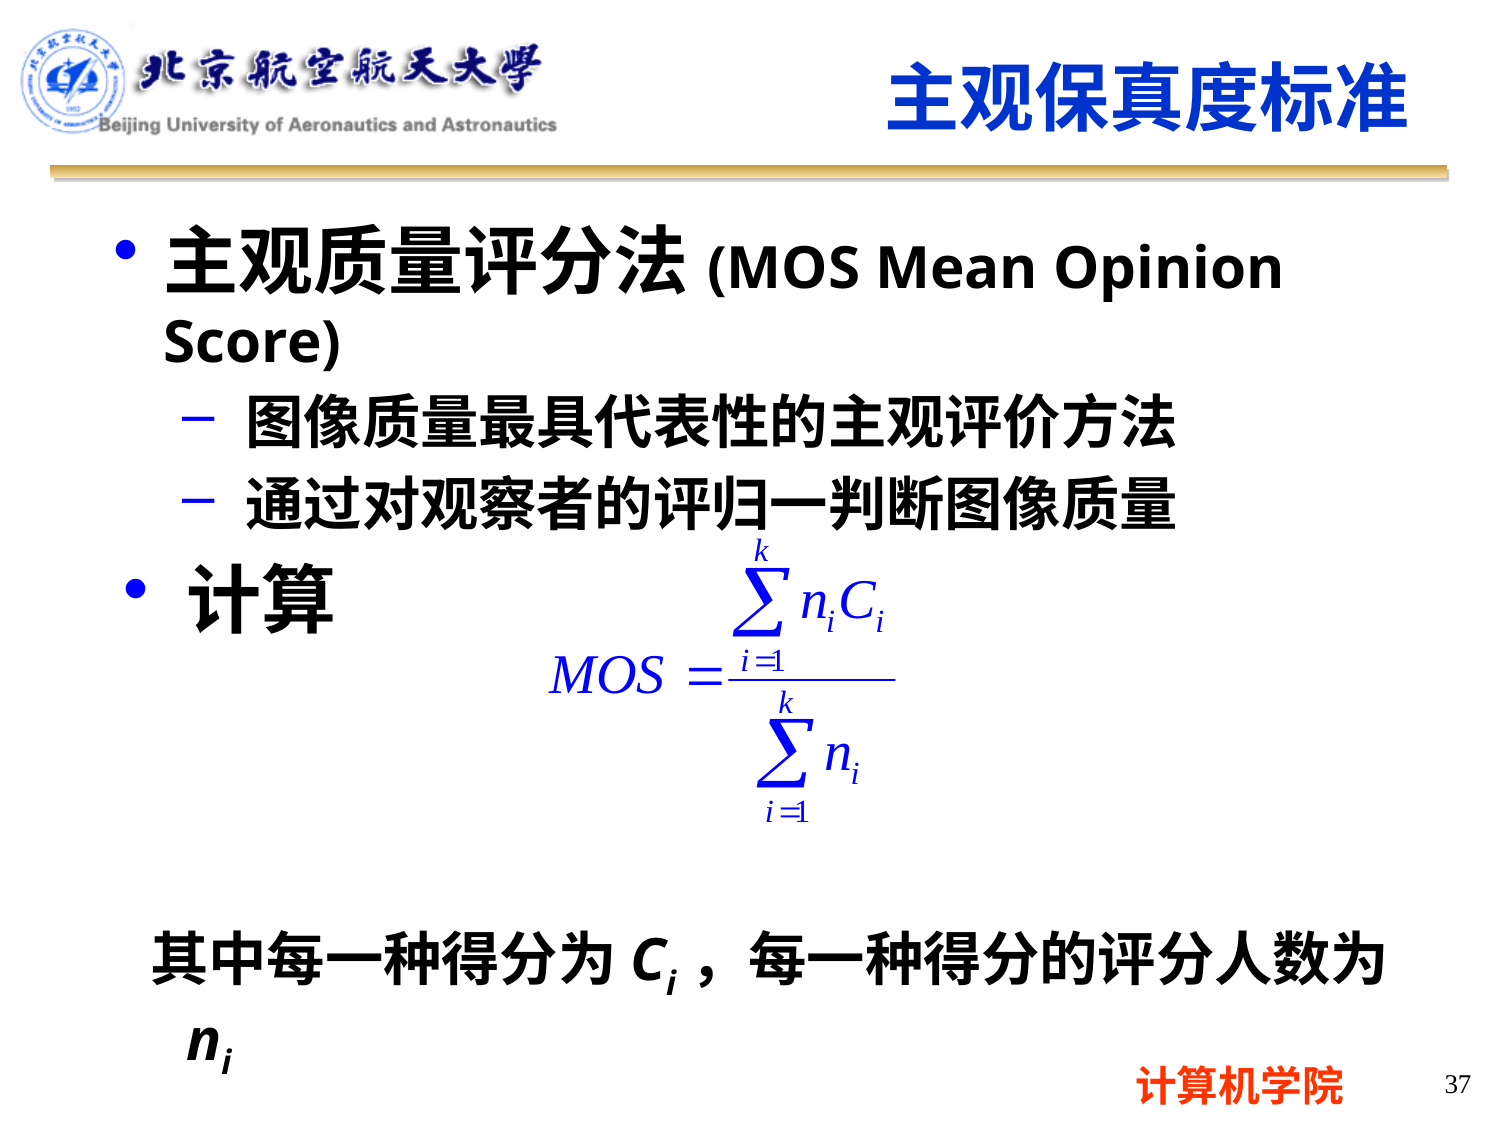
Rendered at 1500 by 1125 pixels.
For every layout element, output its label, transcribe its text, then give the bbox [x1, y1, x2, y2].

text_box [537, 520, 910, 840]
list 主观质量评分法(MOS Mean Opinion Score) 图像质量最具代表性的主观评价方法 通过对观察者的评归一判断图像质量 计算 其中每一种得分为Ci，每一种得分的评分人数为ni [98, 206, 1456, 739]
title 主观保真度标准 [149, 18, 1425, 172]
picture [18, 23, 149, 140]
text_box 37 [1198, 1055, 1486, 1111]
